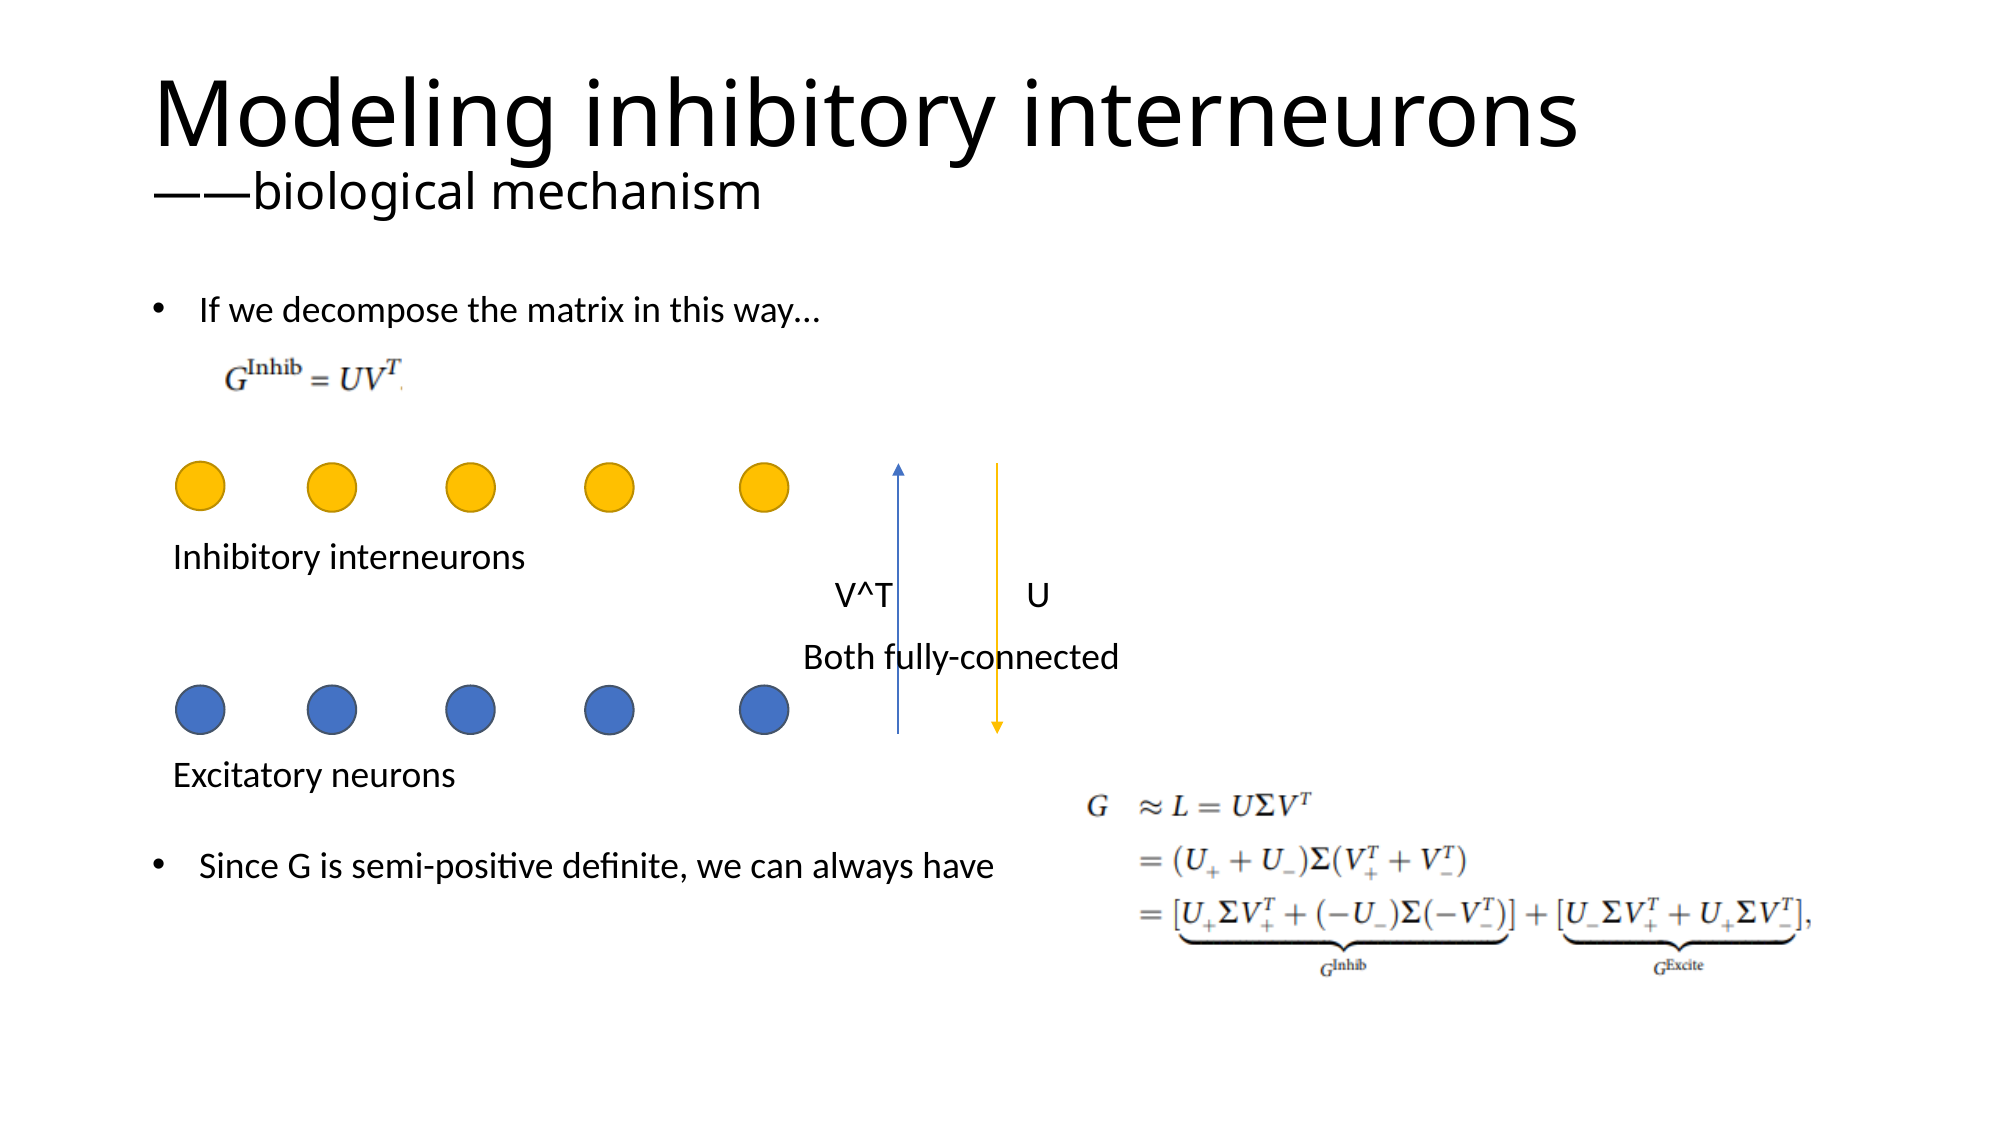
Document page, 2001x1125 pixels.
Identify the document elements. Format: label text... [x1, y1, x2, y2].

text_box U [1011, 562, 1374, 623]
text_box Both fully-connected [998, 624, 1150, 685]
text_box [898, 463, 998, 734]
text_box Modeling inhibitory interneurons ——biological mechanism [137, 59, 1863, 278]
text_box If we decompose the matrix in this way… [137, 277, 1391, 337]
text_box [158, 461, 789, 586]
picture [1066, 772, 1825, 1000]
text_box V^T [820, 562, 898, 623]
picture [224, 354, 403, 403]
text_box Since G is semi-positive definite, we can always have [137, 833, 1066, 893]
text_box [158, 685, 789, 804]
text_box Both fully-connected [788, 624, 898, 685]
